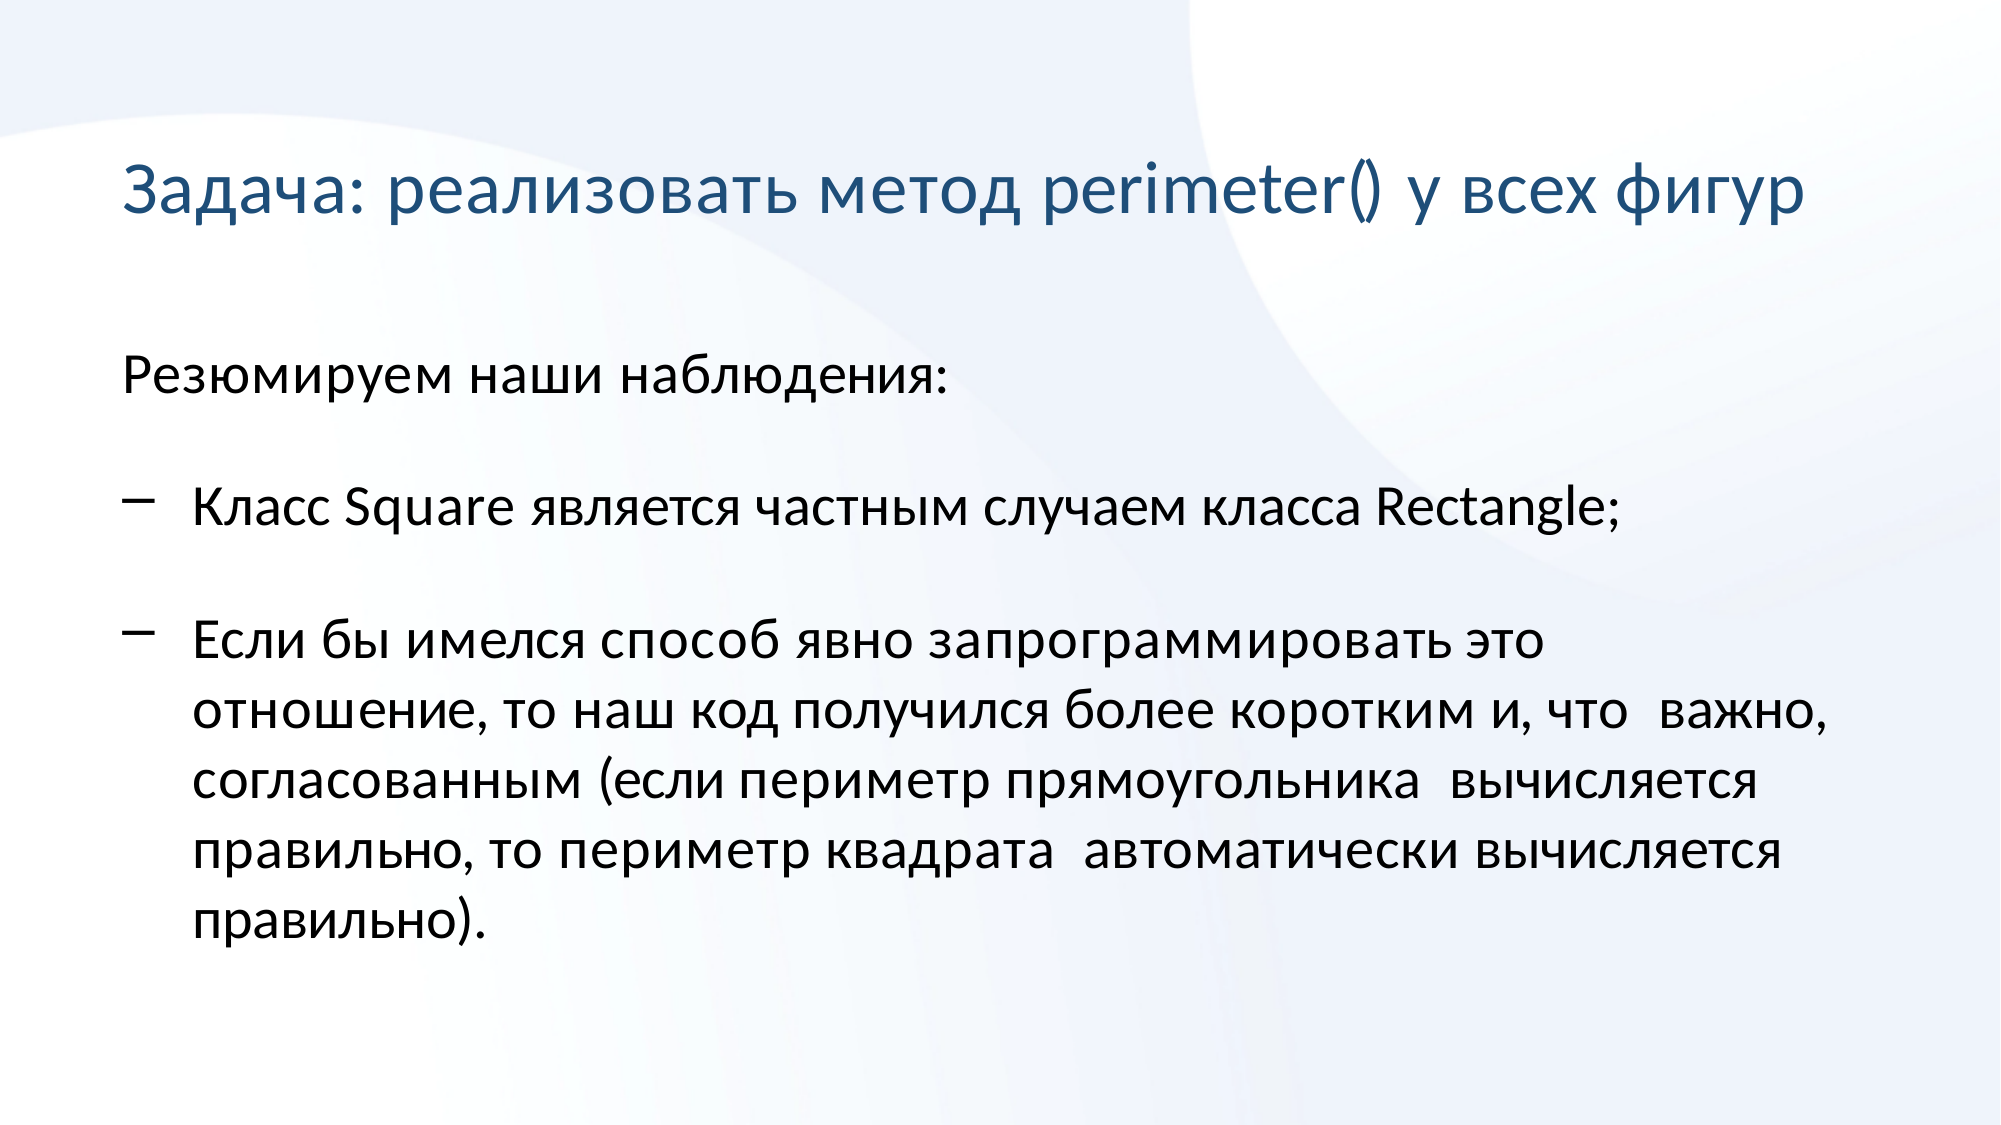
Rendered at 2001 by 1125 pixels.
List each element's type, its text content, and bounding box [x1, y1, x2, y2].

picture [0, 0, 2001, 1125]
text_box Резюмируем наши наблюдения: Класс Square является частным случаем класса Rectangle; Если бы имелся способ явно запрограммировать это отношение, то наш код получился более коротким и, что важно, согласованным (если периметр прямоугольника вычисляется правильно, то периметр квадрата автоматически вычисляется правильно). [121, 333, 1871, 950]
title Задача: реализовать метод perimeter() у всех фигур [121, 82, 1843, 271]
